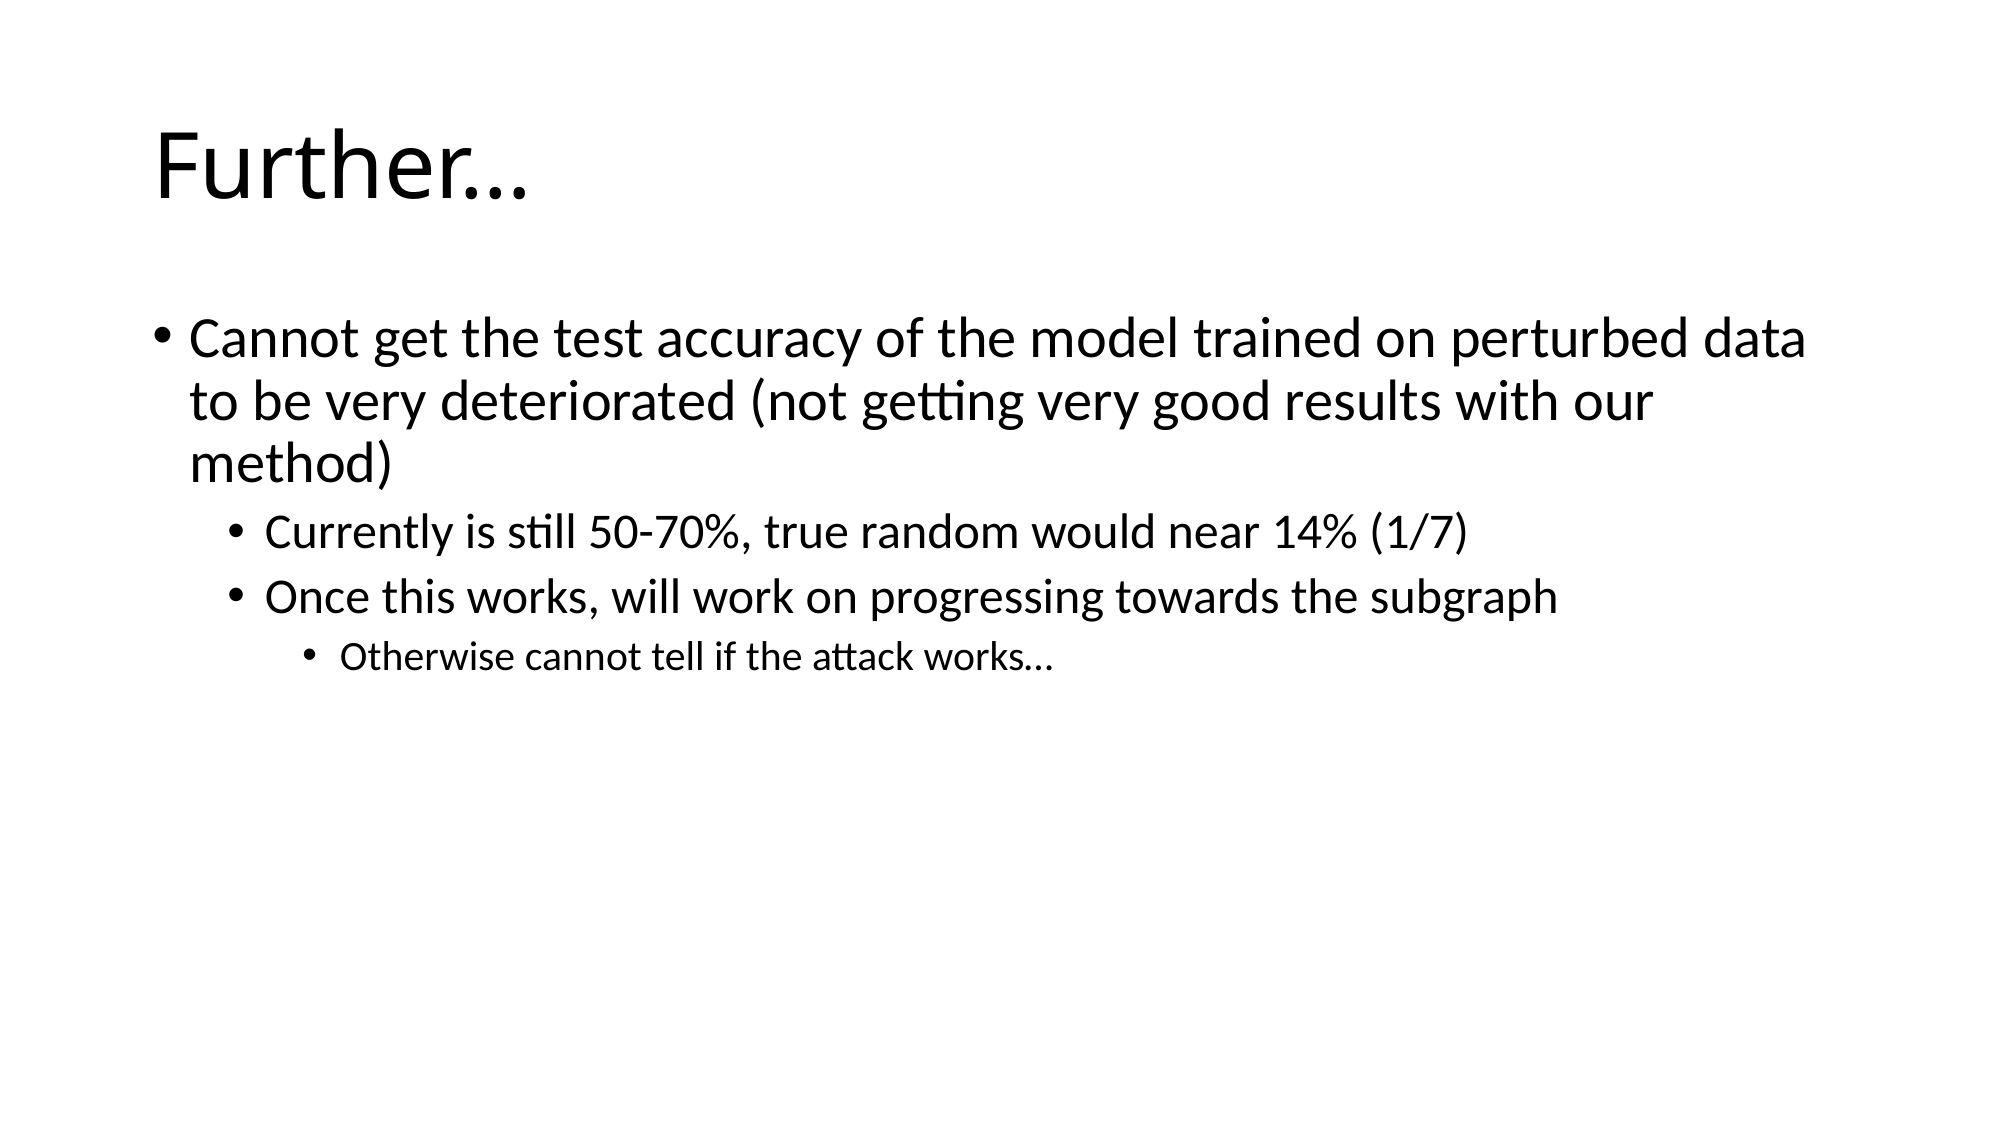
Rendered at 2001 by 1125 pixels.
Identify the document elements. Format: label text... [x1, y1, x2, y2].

title Further… [137, 59, 1863, 278]
list Cannot get the test accuracy of the model trained on perturbed data to be very deteriorated (not getting very good results with our method) Currently is still 50-70%, true random would near 14% (1/7) Once this works, will work on progressing towards the subgraph Otherwise cannot tell if the attack works… [137, 299, 1863, 1014]
